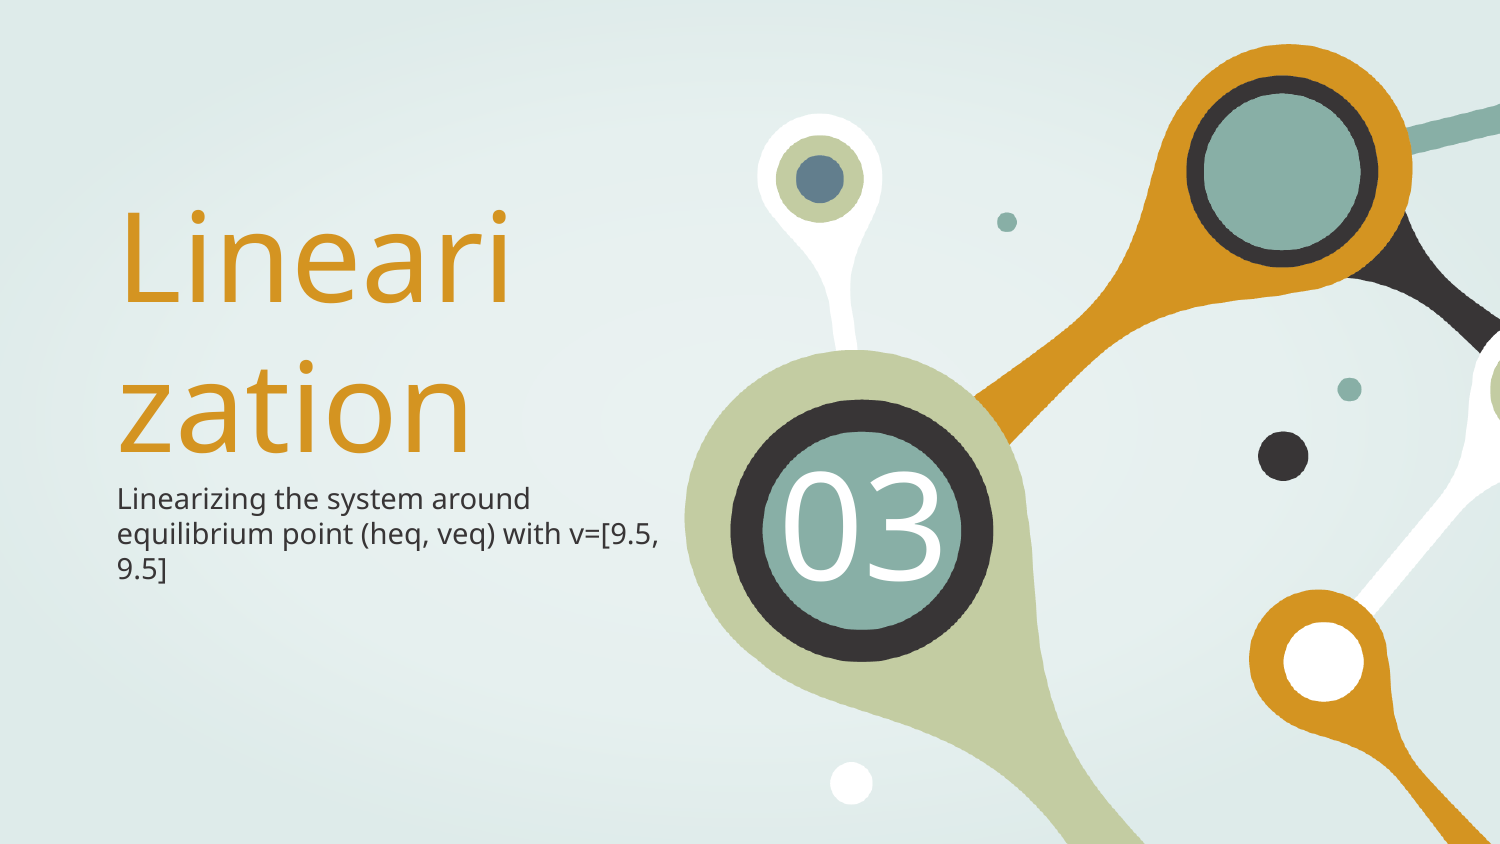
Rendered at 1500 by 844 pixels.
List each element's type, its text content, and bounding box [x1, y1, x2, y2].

title Linearization [101, 368, 575, 465]
picture [0, 0, 1500, 844]
subtitle Linearizing the system around equilibrium point (heq, veq) with v=[9.5, 9.5] [101, 465, 680, 604]
title 03 [680, 473, 1048, 568]
